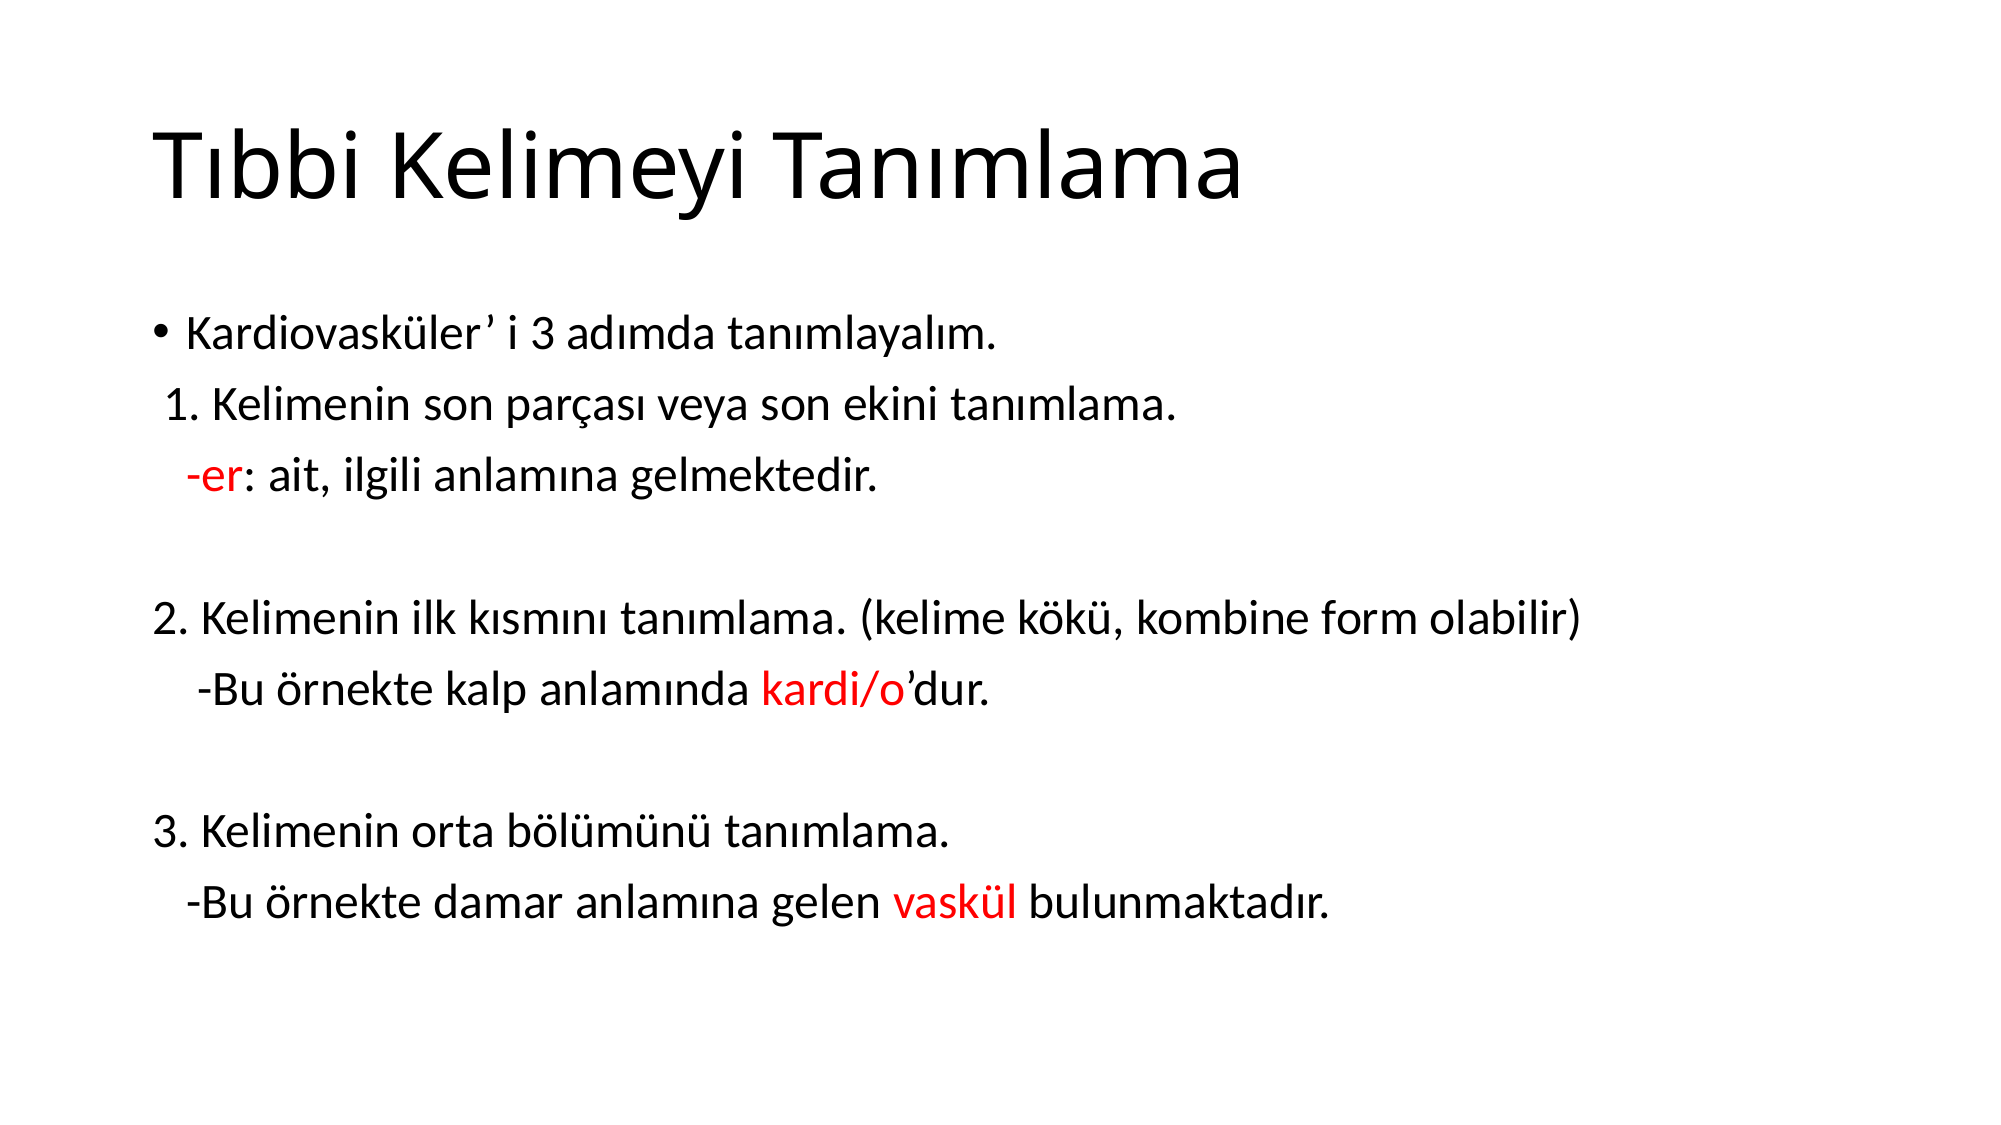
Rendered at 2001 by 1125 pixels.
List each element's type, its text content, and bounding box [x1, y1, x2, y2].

title Tıbbi Kelimeyi Tanımlama [137, 59, 1863, 278]
list Kardiovasküler’ i 3 adımda tanımlayalım. 1. Kelimenin son parçası veya son ekini tanımlama. -er: ait, ilgili anlamına gelmektedir. 2. Kelimenin ilk kısmını tanımlama. (kelime kökü, kombine form olabilir) -Bu örnekte kalp anlamında kardi/o’dur. 3. Kelimenin orta bölümünü tanımlama. -Bu örnekte damar anlamına gelen vaskül bulunmaktadır. [137, 299, 1863, 1014]
